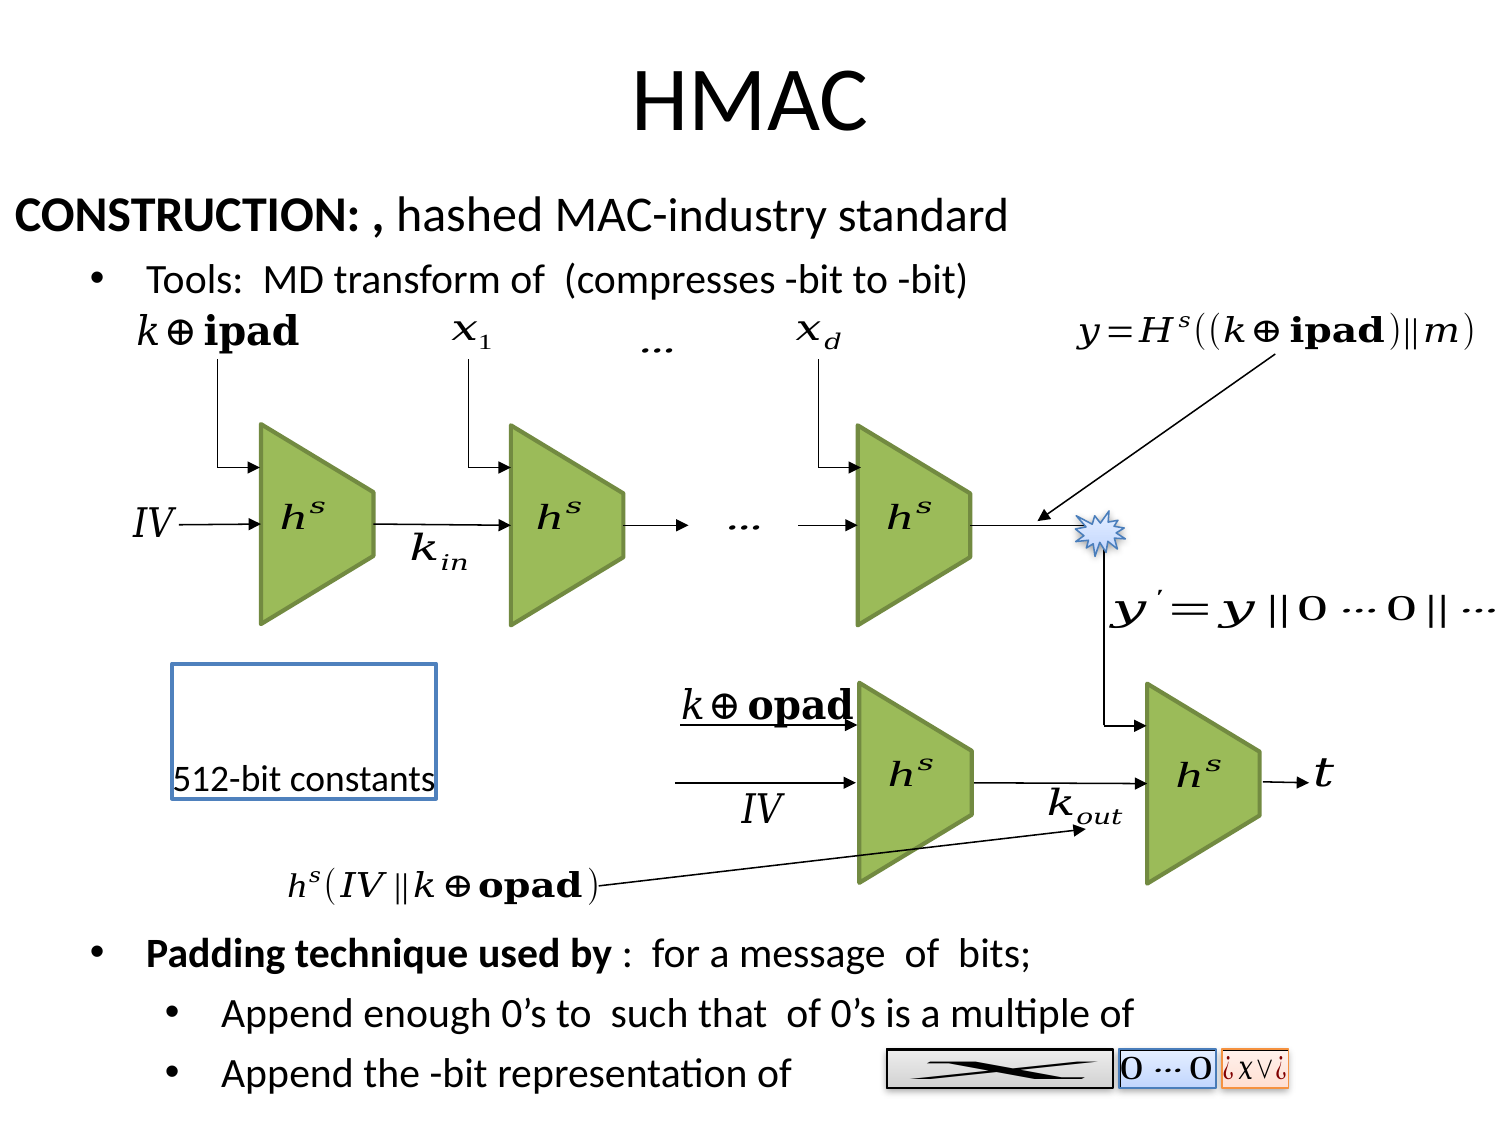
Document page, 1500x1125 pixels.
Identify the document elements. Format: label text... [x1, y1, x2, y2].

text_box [1037, 353, 1276, 522]
title HMAC [0, 0, 1500, 188]
text_box [1145, 681, 1262, 886]
text_box [508, 423, 626, 628]
text_box [855, 423, 973, 628]
text_box [857, 680, 974, 827]
text_box [258, 422, 376, 626]
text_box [969, 524, 1105, 726]
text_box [598, 828, 1086, 887]
text_box [1109, 529, 1127, 550]
